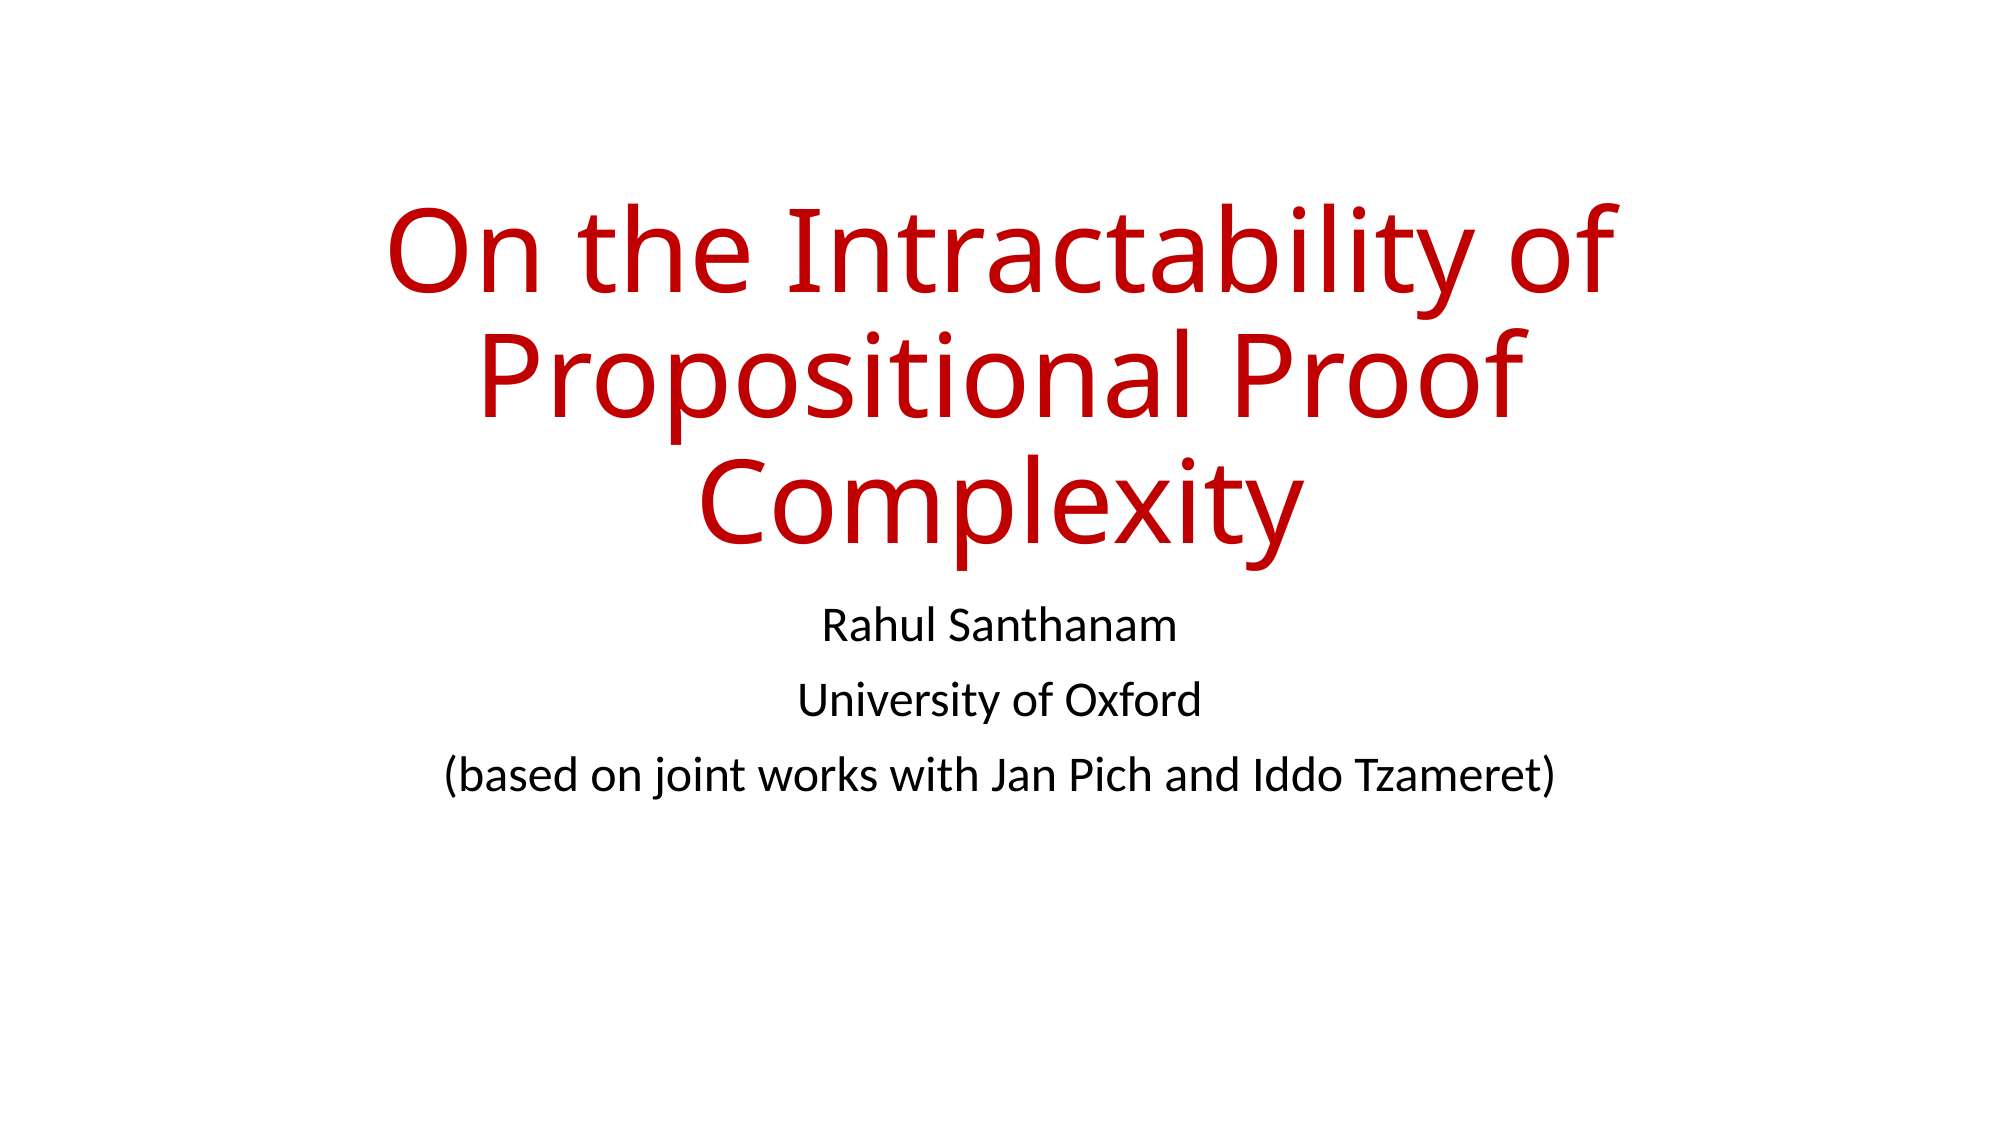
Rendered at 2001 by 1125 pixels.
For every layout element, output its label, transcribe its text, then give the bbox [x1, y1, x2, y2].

subtitle Rahul Santhanam University of Oxford (based on joint works with Jan Pich and Iddo Tzameret) [249, 590, 1750, 863]
title On the Intractability of Propositional Proof Complexity [249, 184, 1750, 576]
